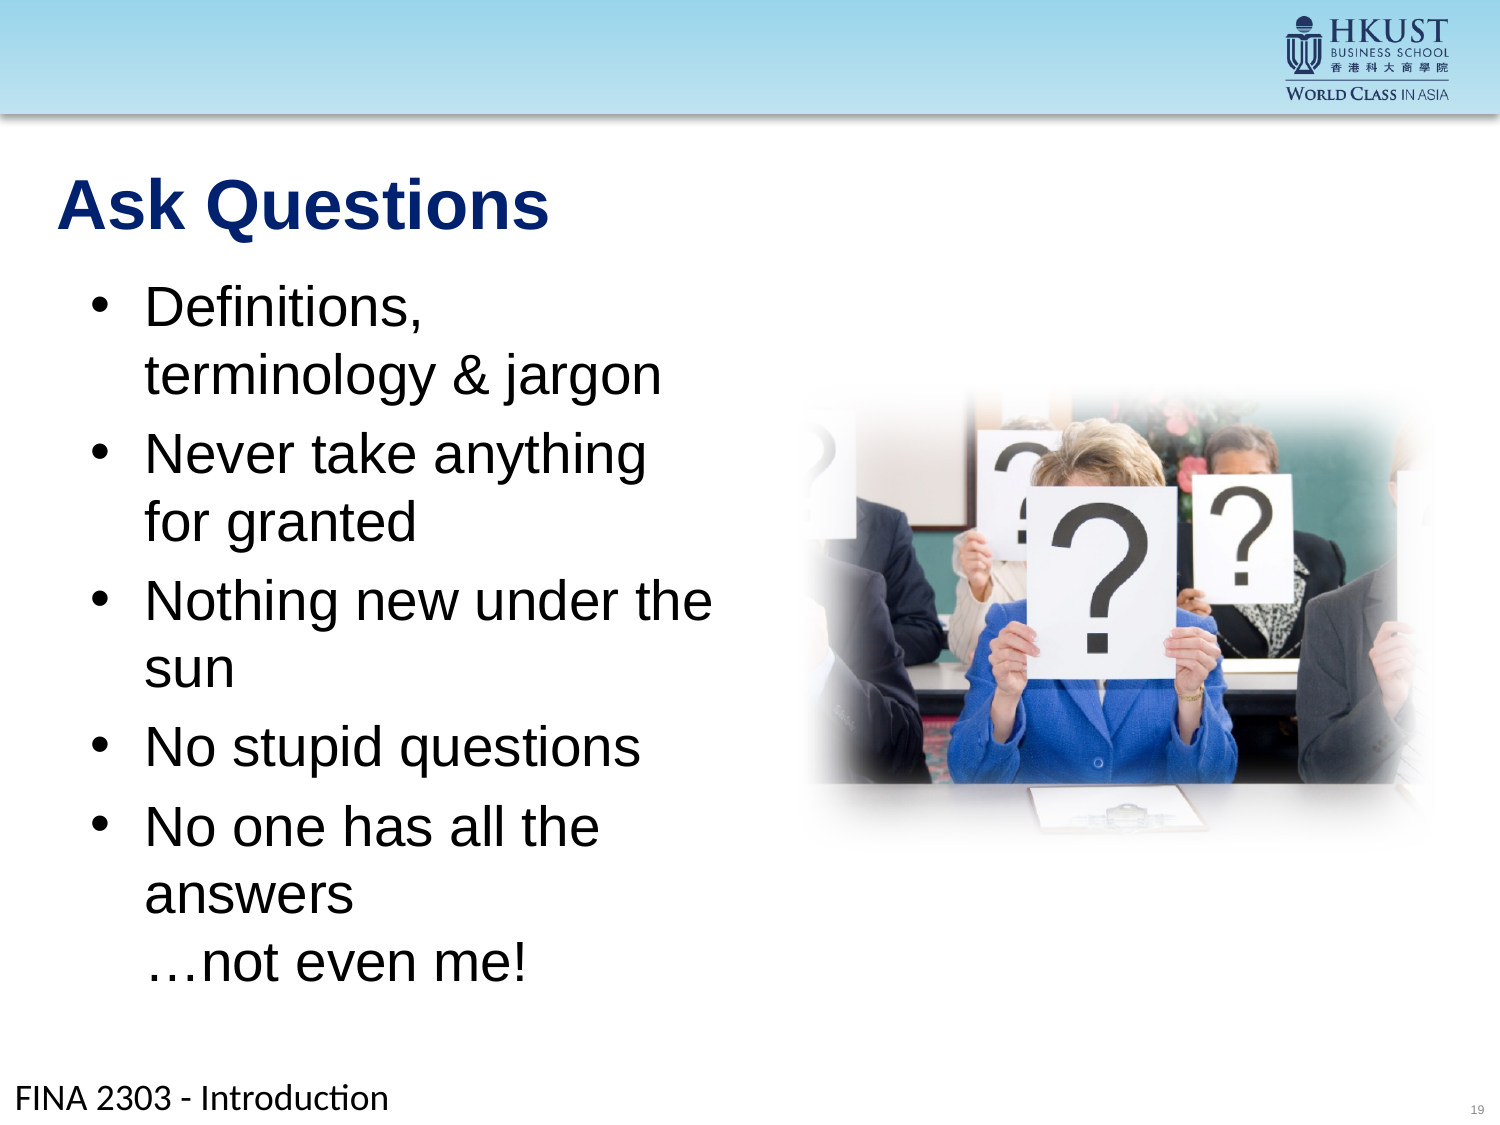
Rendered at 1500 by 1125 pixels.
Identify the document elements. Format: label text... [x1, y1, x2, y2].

text_box FINA 2303 - Introduction [0, 1065, 1459, 1125]
slide_number 19 [1459, 1094, 1500, 1125]
list Definitions, terminology & jargon Never take anything for granted Nothing new under the sun No stupid questions No one has all the answers …not even me! [75, 262, 738, 1005]
picture [1257, 0, 1461, 131]
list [796, 381, 1436, 853]
title Ask Questions [41, 125, 1459, 277]
